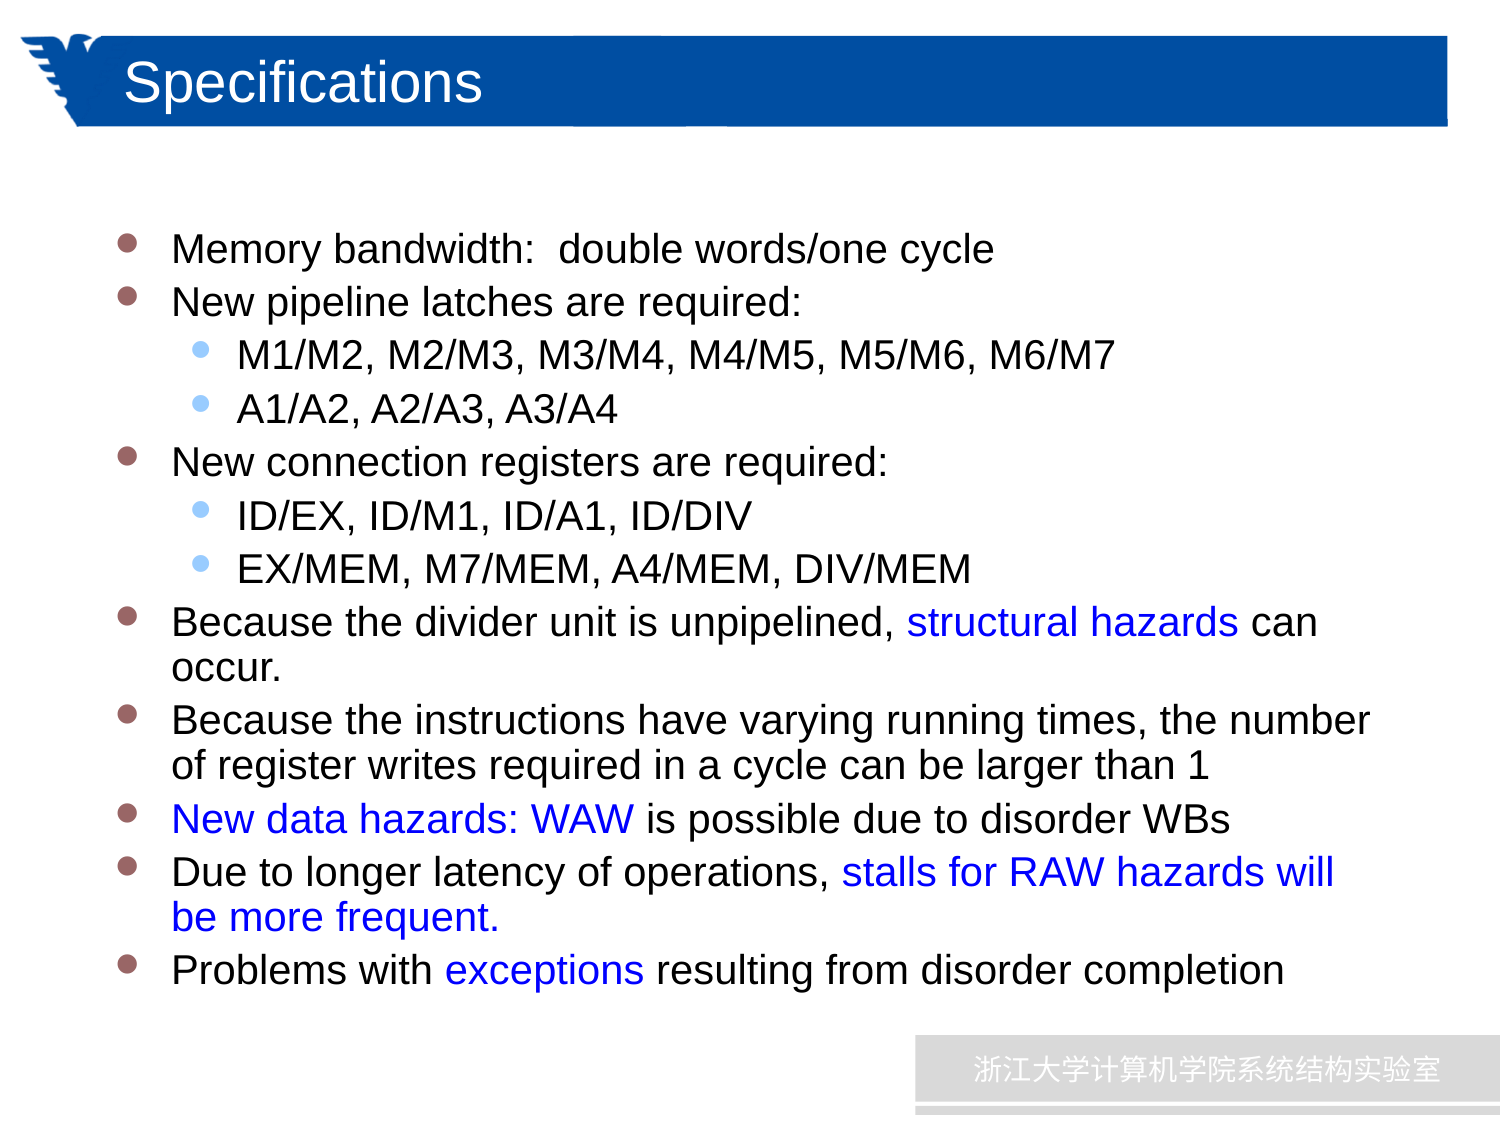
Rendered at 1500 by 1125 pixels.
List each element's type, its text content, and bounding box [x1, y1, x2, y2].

title Specifications [108, 38, 1406, 121]
picture [5, 19, 148, 127]
list Memory bandwidth: double words/one cycle New pipeline latches are required: M1/M2, M2/M3, M3/M4, M4/M5, M5/M6, M6/M7 A1/A2, A2/A3, A3/A4 New connection registers are required: ID/EX, ID/M1, ID/A1, ID/DIV EX/MEM, M7/MEM, A4/MEM, DIV/MEM Because the divider unit is unpipelined, structural hazards can occur. Because the instructions have varying running times, the number of register writes required in a cycle can be larger than 1 New data hazards: WAW is possible due to disorder WBs Due to longer latency of operations, stalls for RAW hazards will be more frequent. Problems with exceptions resulting from disorder completion [99, 219, 1400, 945]
